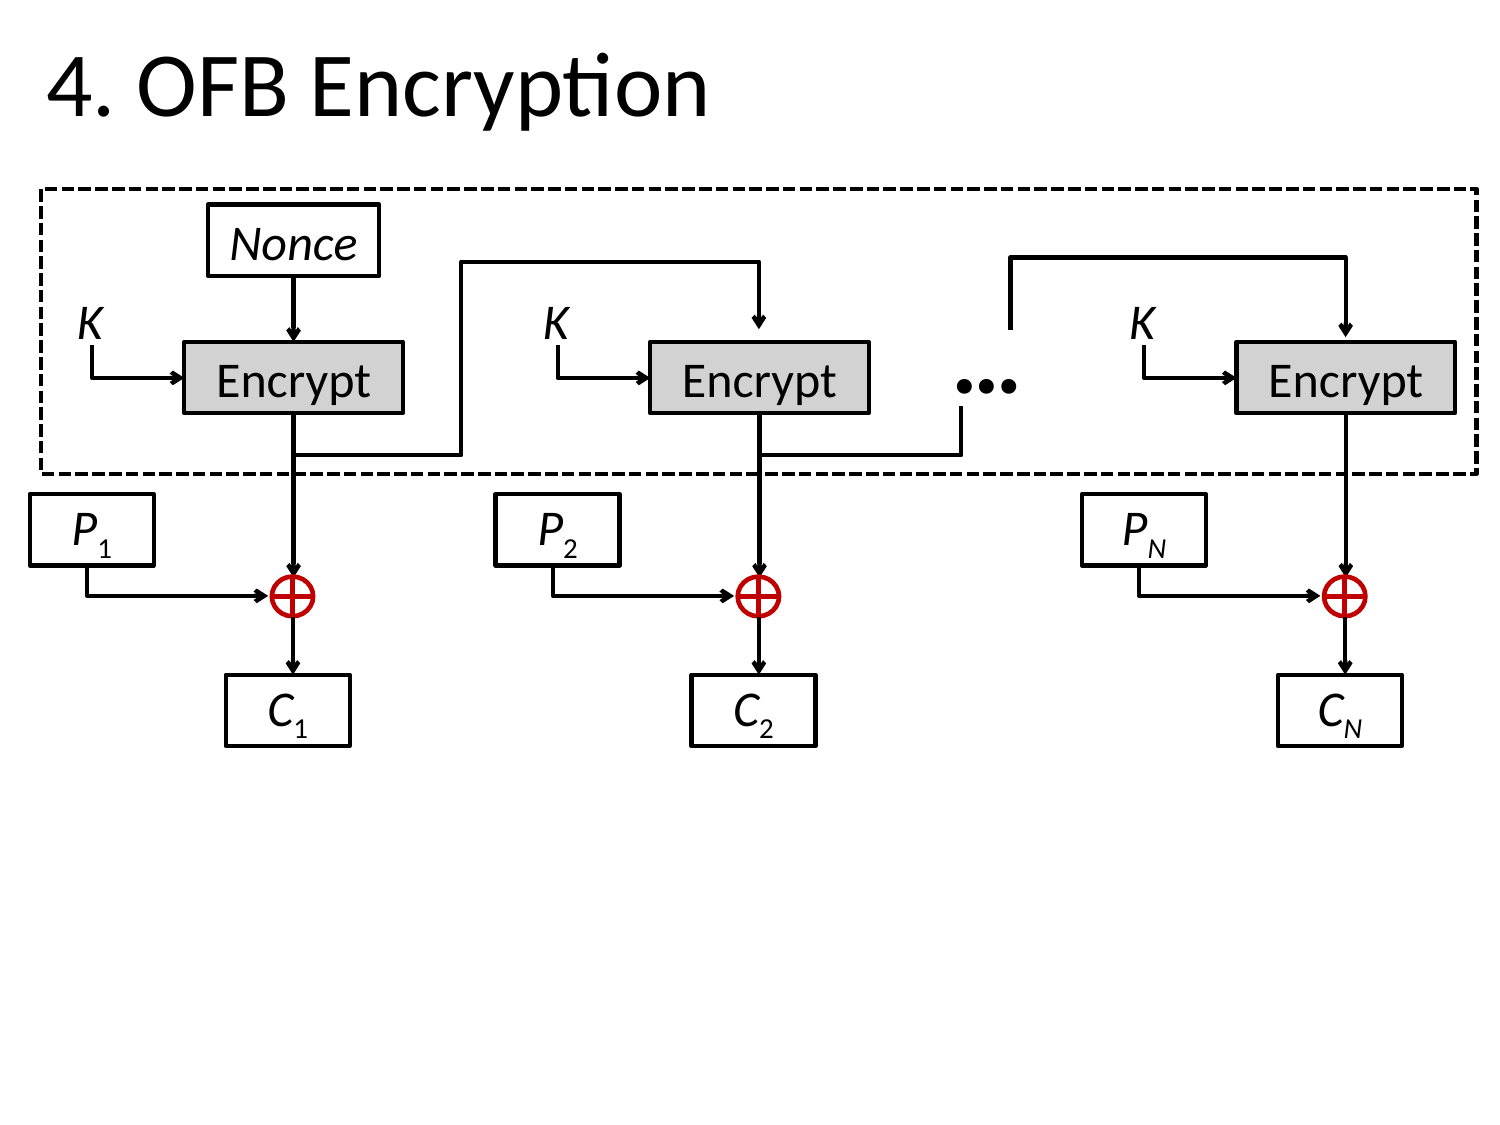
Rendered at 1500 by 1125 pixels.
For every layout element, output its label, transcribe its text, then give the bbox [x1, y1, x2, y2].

text_box [269, 574, 316, 619]
text_box [39, 187, 1479, 476]
text_box PN [1080, 492, 1208, 568]
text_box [61, 281, 185, 379]
text_box 4. OFB Encryption [31, 17, 1469, 150]
text_box C1 [224, 673, 352, 748]
text_box [85, 568, 269, 604]
text_box CN [1276, 673, 1404, 748]
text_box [527, 281, 651, 379]
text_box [1114, 281, 1237, 379]
text_box P1 [28, 492, 156, 568]
text_box [1137, 568, 1321, 604]
text_box [735, 574, 782, 619]
text_box P2 [493, 492, 622, 568]
text_box C2 [689, 673, 818, 748]
text_box [1321, 574, 1368, 619]
text_box [551, 568, 735, 604]
